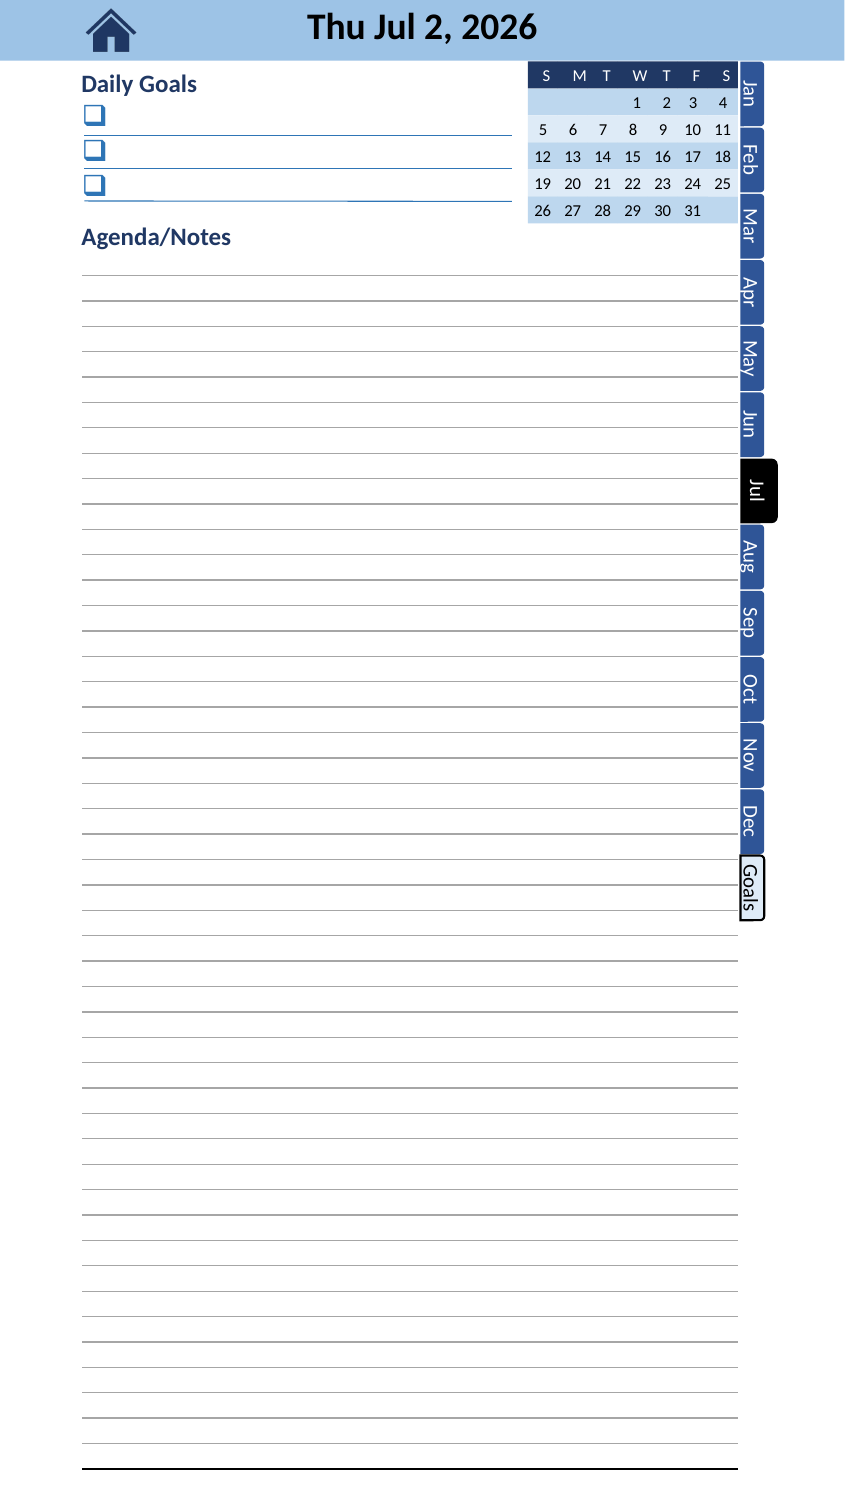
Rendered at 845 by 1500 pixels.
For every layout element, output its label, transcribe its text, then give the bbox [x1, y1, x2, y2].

list Thu Jul 2, 2026 [190, 0, 655, 61]
picture [82, 1, 140, 59]
